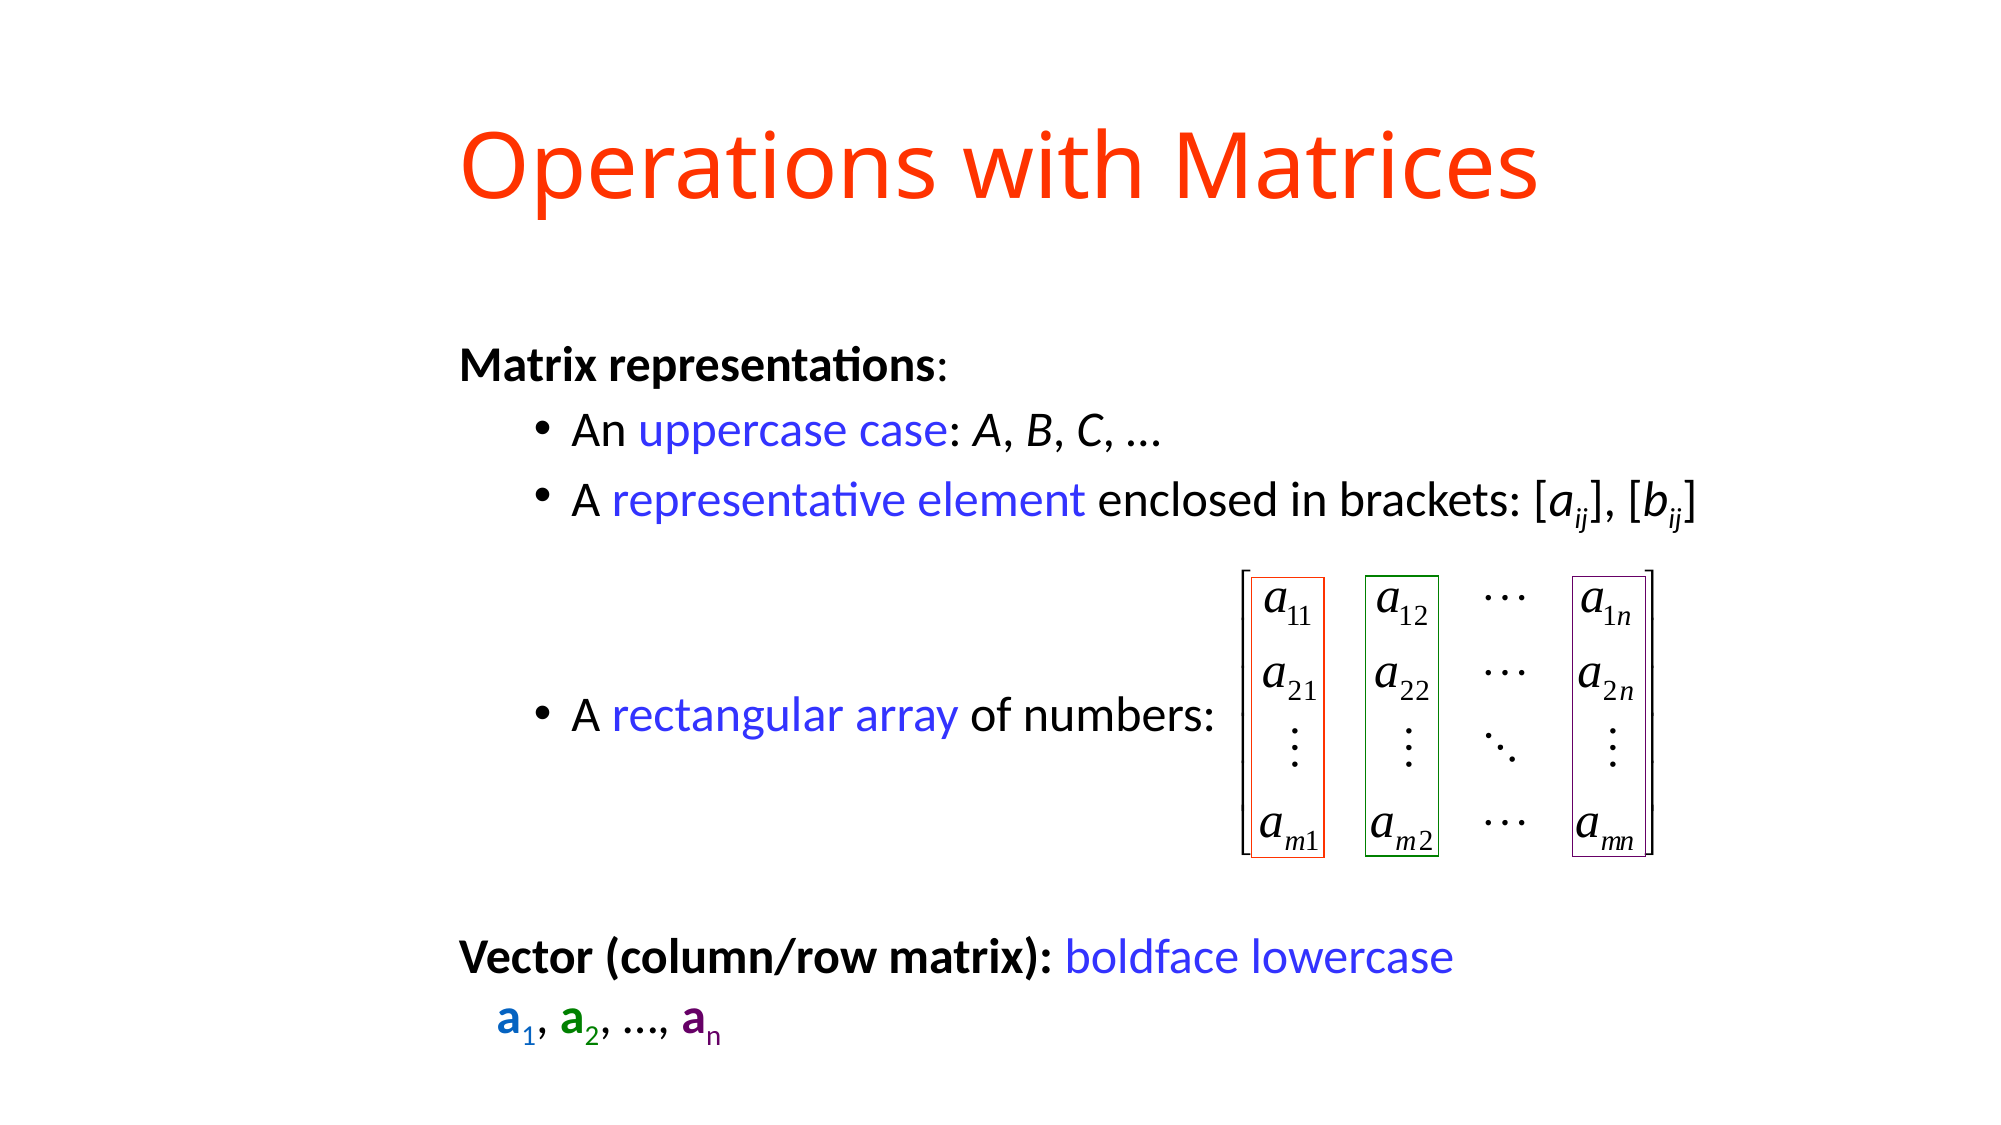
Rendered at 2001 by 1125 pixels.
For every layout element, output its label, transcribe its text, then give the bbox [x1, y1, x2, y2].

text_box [1230, 558, 1672, 867]
list Matrix representations: An uppercase case: A, B, C, … A representative element enclosed in brackets: [aij], [bij] A rectangular array of numbers: Vector (column/row matrix): boldface lowercase a1, a2, …, an [444, 331, 1719, 1048]
title Operations with Matrices [137, 59, 1863, 278]
